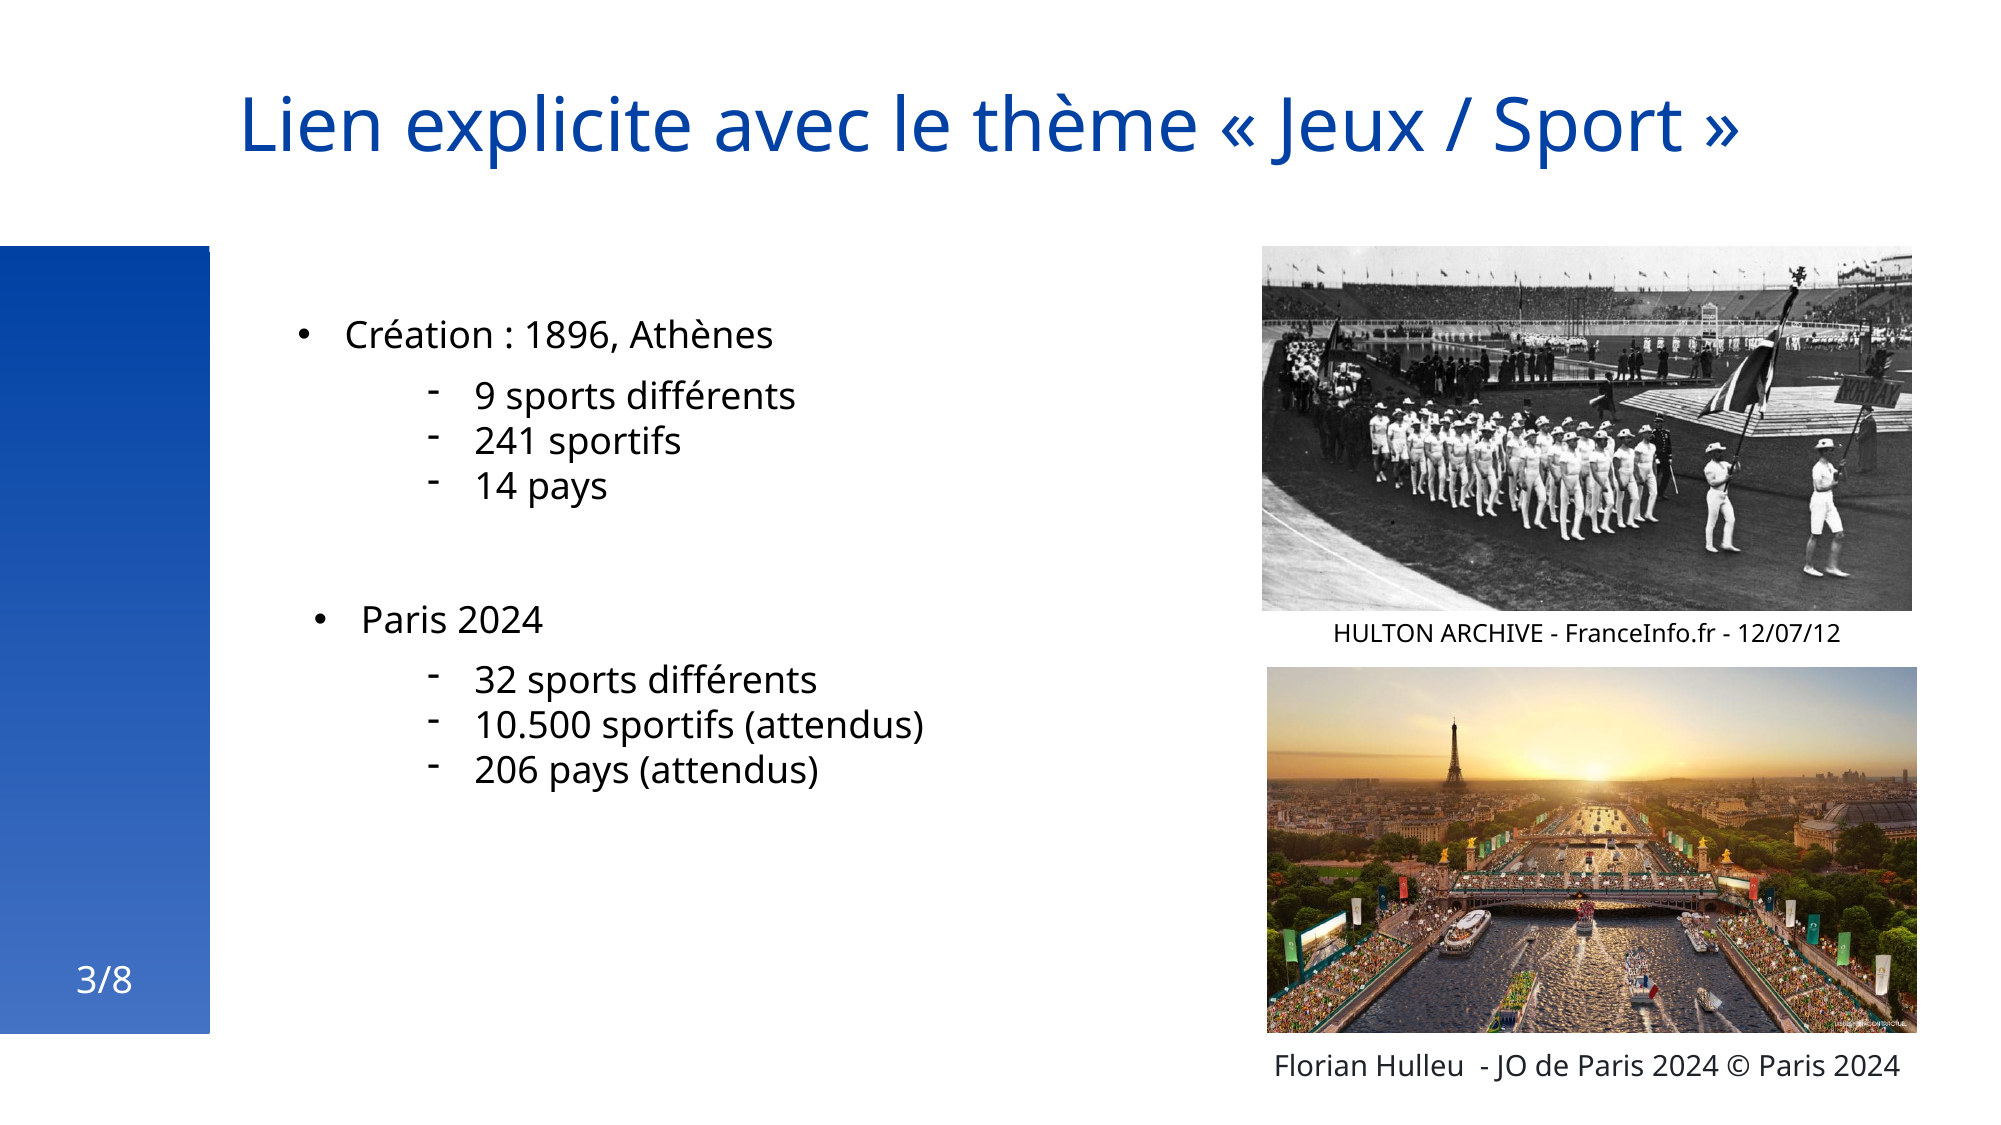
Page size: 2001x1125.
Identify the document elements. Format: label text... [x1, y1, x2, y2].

picture [1267, 667, 1917, 1034]
text_box 3/8 [40, 948, 170, 1009]
text_box Florian Hulleu - JO de Paris 2024 © Paris 2024 [1247, 1040, 1928, 1090]
title Lien explicite avec le thème « Jeux / Sport » [0, 5, 2000, 250]
text_box Paris 2024 [299, 588, 569, 648]
text_box 9 sports différents 241 sportifs 14 pays [412, 364, 816, 515]
text_box HULTON ARCHIVE - FranceInfo.fr - 12/07/12 [1318, 611, 1857, 656]
text_box [0, 250, 210, 1034]
picture [1262, 246, 1912, 611]
text_box Création : 1896, Athènes [282, 304, 799, 364]
text_box 32 sports différents 10.500 sportifs (attendus) 206 pays (attendus) [412, 648, 1107, 799]
